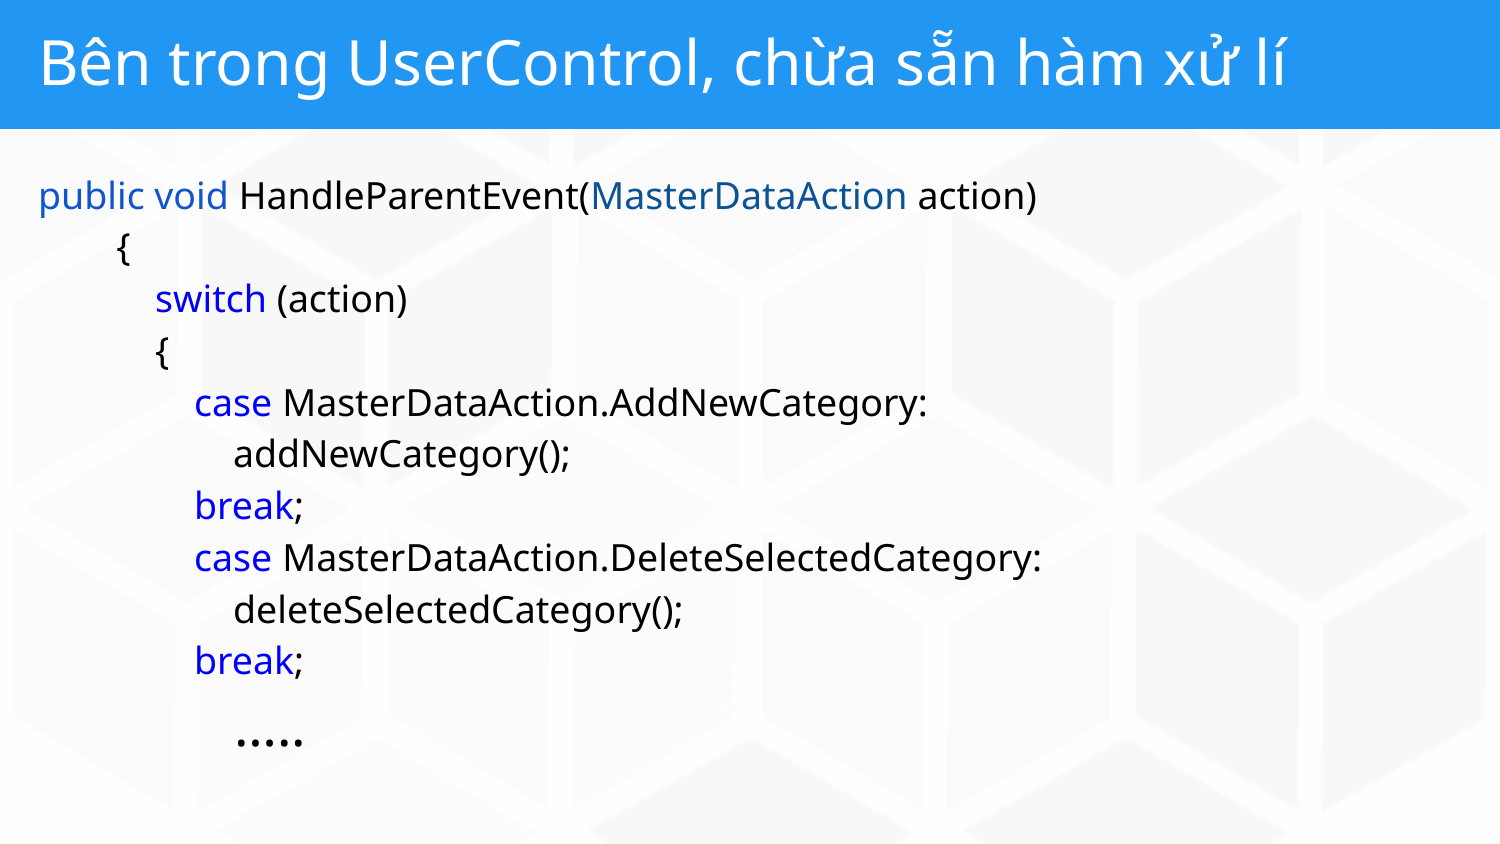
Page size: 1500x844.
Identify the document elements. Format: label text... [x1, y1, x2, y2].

title Bên trong UserControl, chừa sẵn hàm xử lí [23, 0, 1500, 122]
list public void HandleParentEvent(MasterDataAction action) { switch (action) { case MasterDataAction.AddNewCategory: addNewCategory(); break; case MasterDataAction.DeleteSelectedCategory: deleteSelectedCategory(); break; ….. [23, 149, 1489, 844]
picture [0, 129, 1500, 844]
